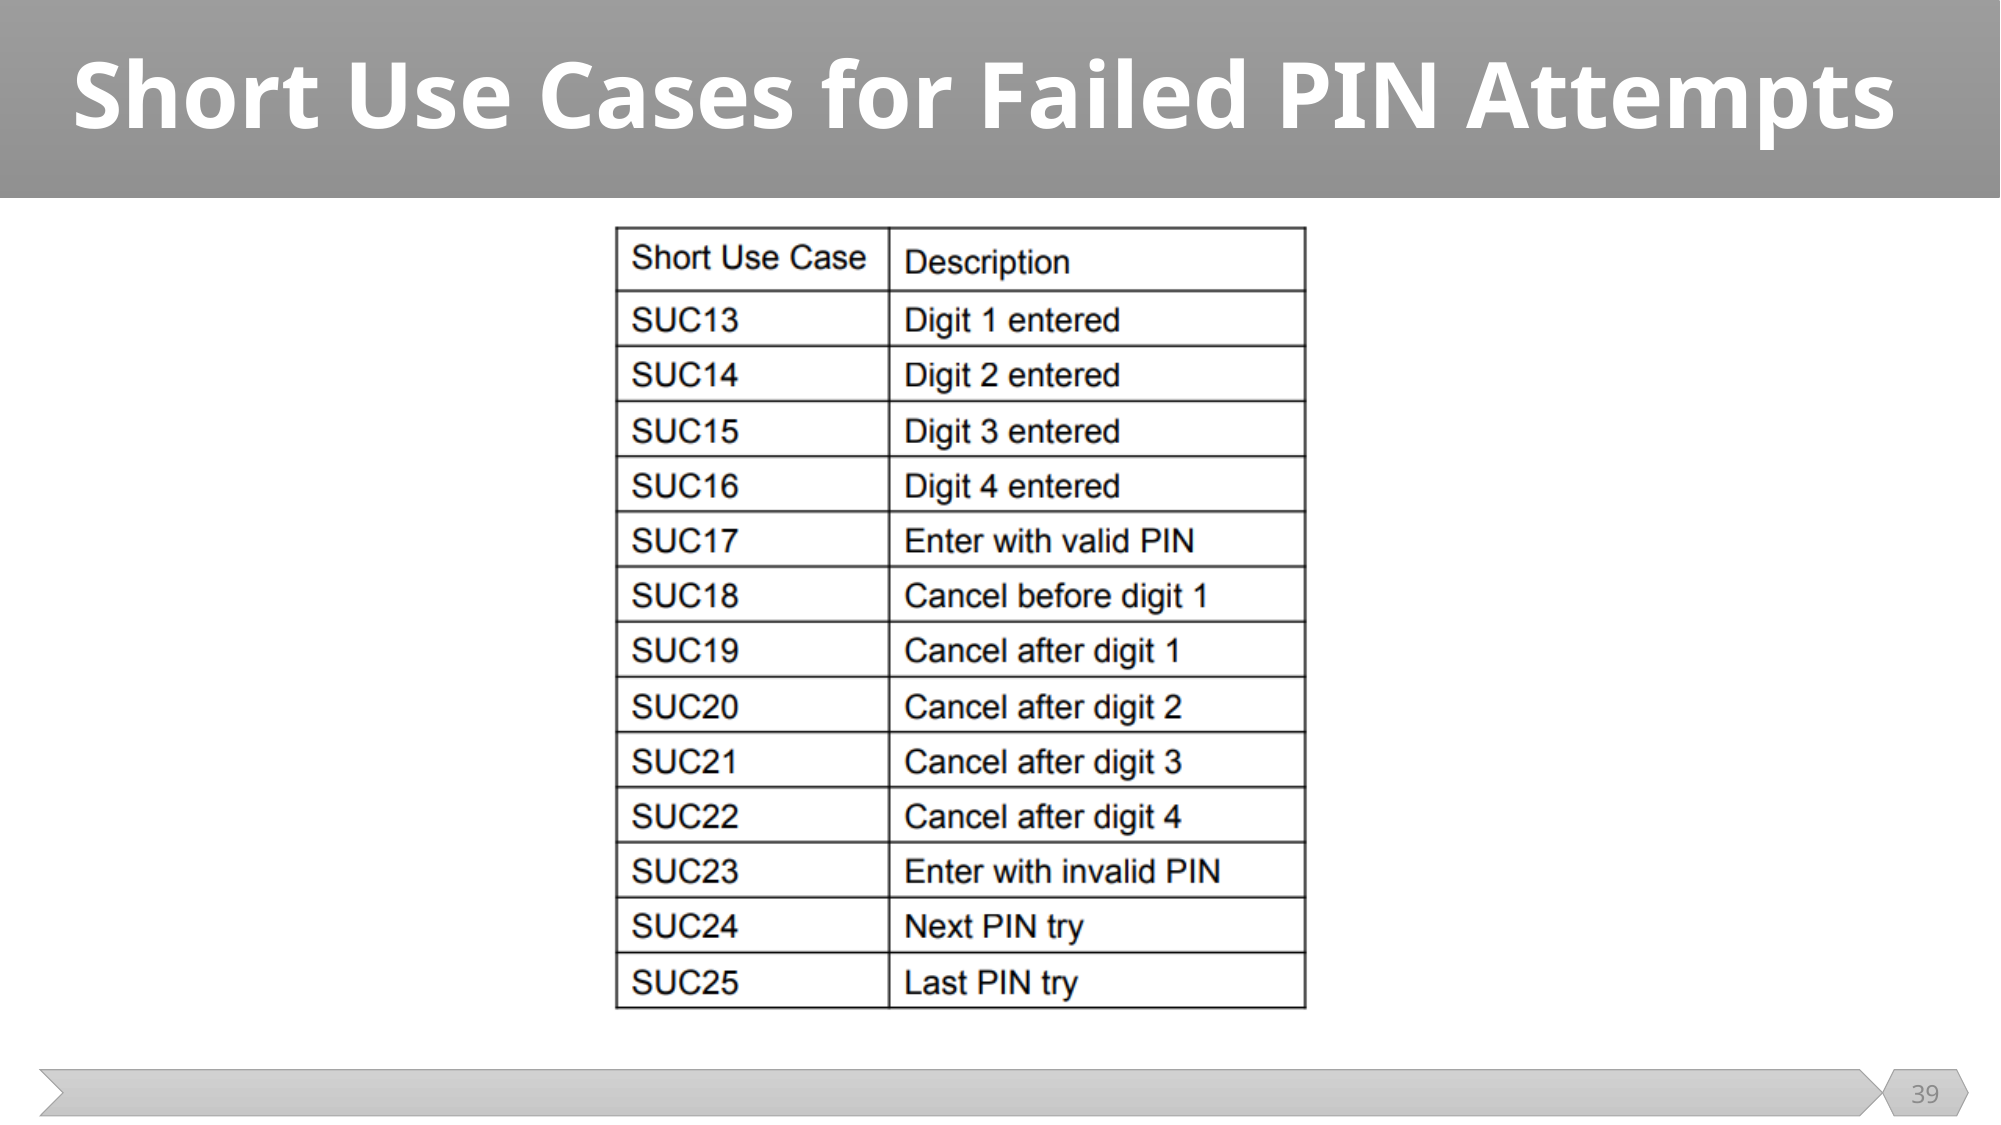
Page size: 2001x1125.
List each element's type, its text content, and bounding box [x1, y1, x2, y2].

title Short Use Cases for Failed PIN Attempts [56, 0, 1969, 199]
picture [606, 219, 1318, 1021]
slide_number 39 [1882, 1065, 1969, 1125]
